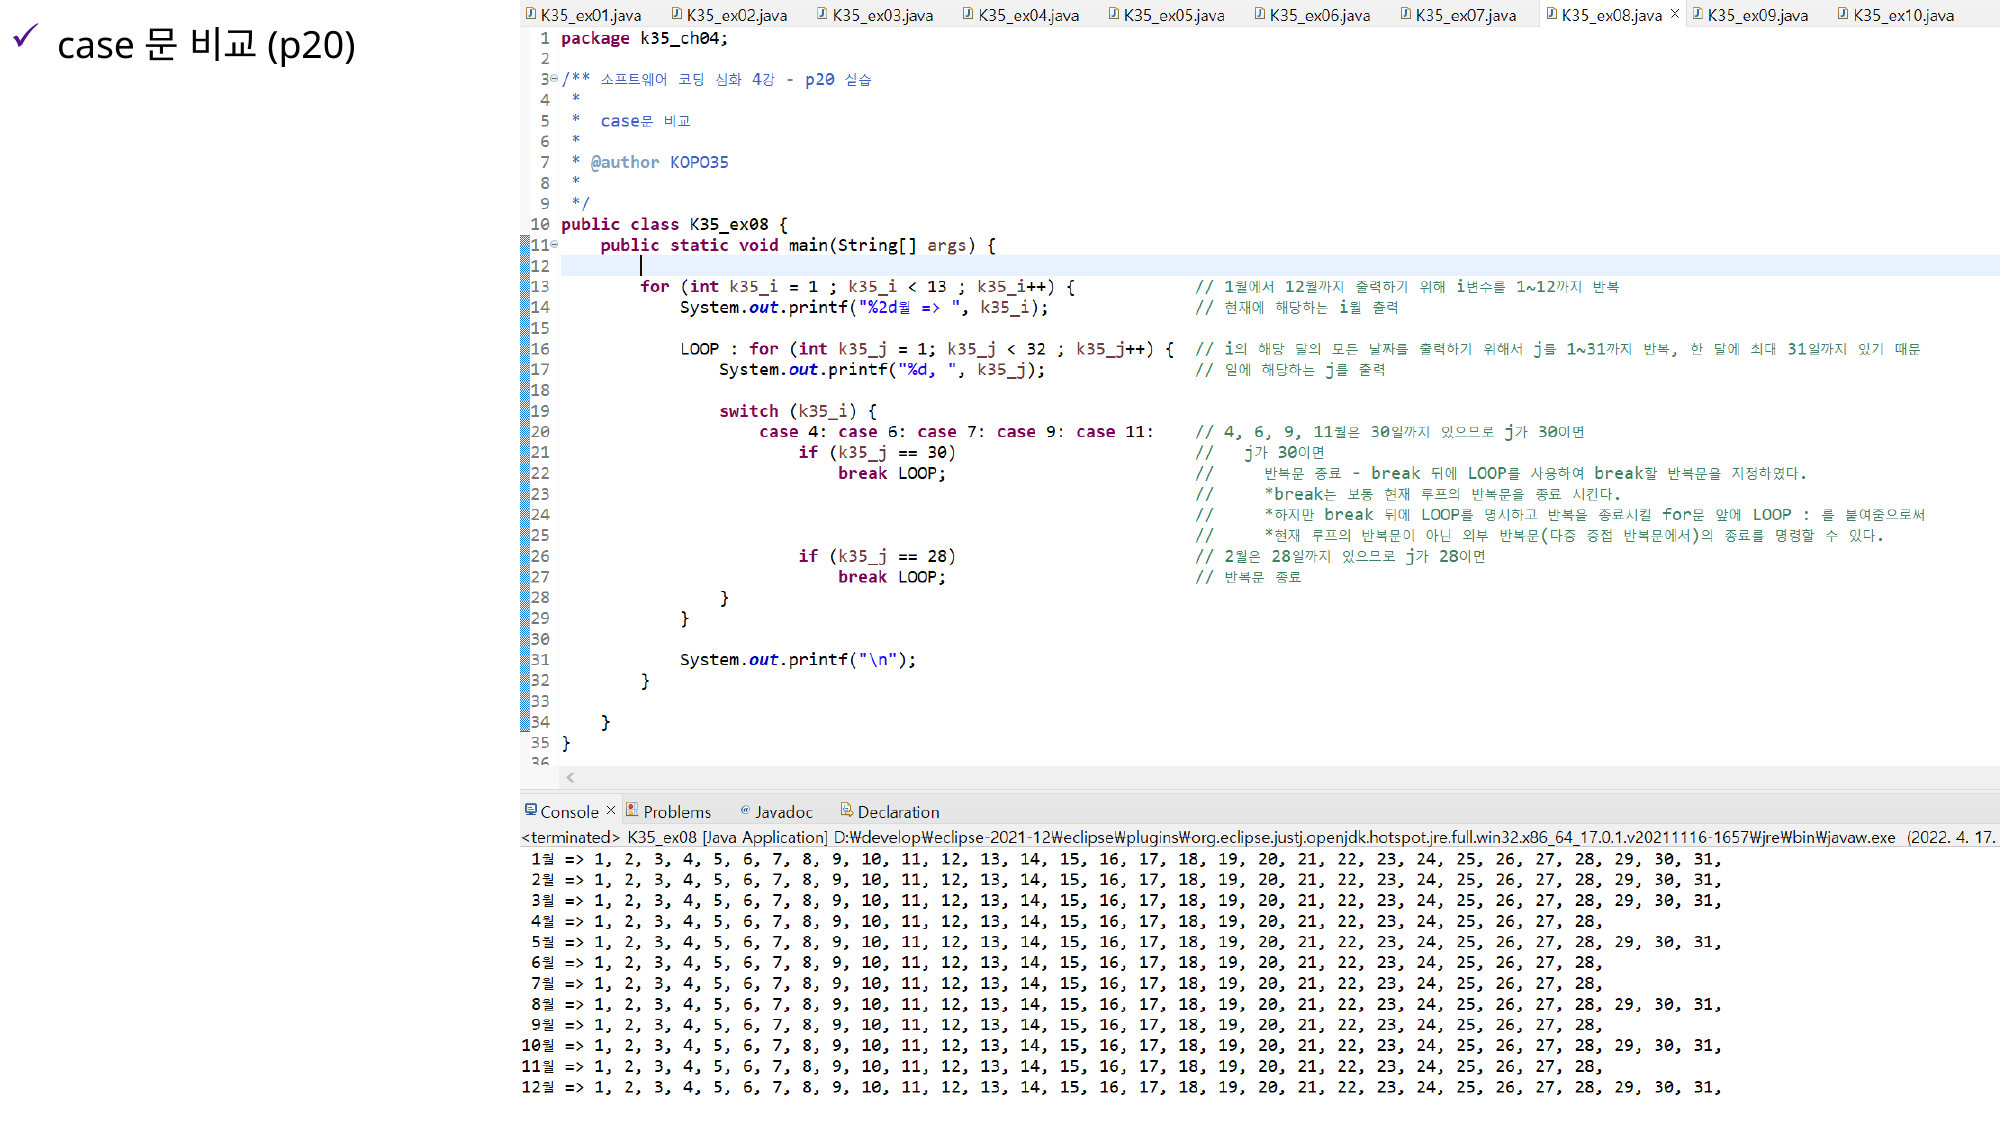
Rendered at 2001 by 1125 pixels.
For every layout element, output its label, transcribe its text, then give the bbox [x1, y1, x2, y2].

text_box case문 비교(p20) [0, 0, 371, 74]
picture [520, 0, 2000, 1120]
